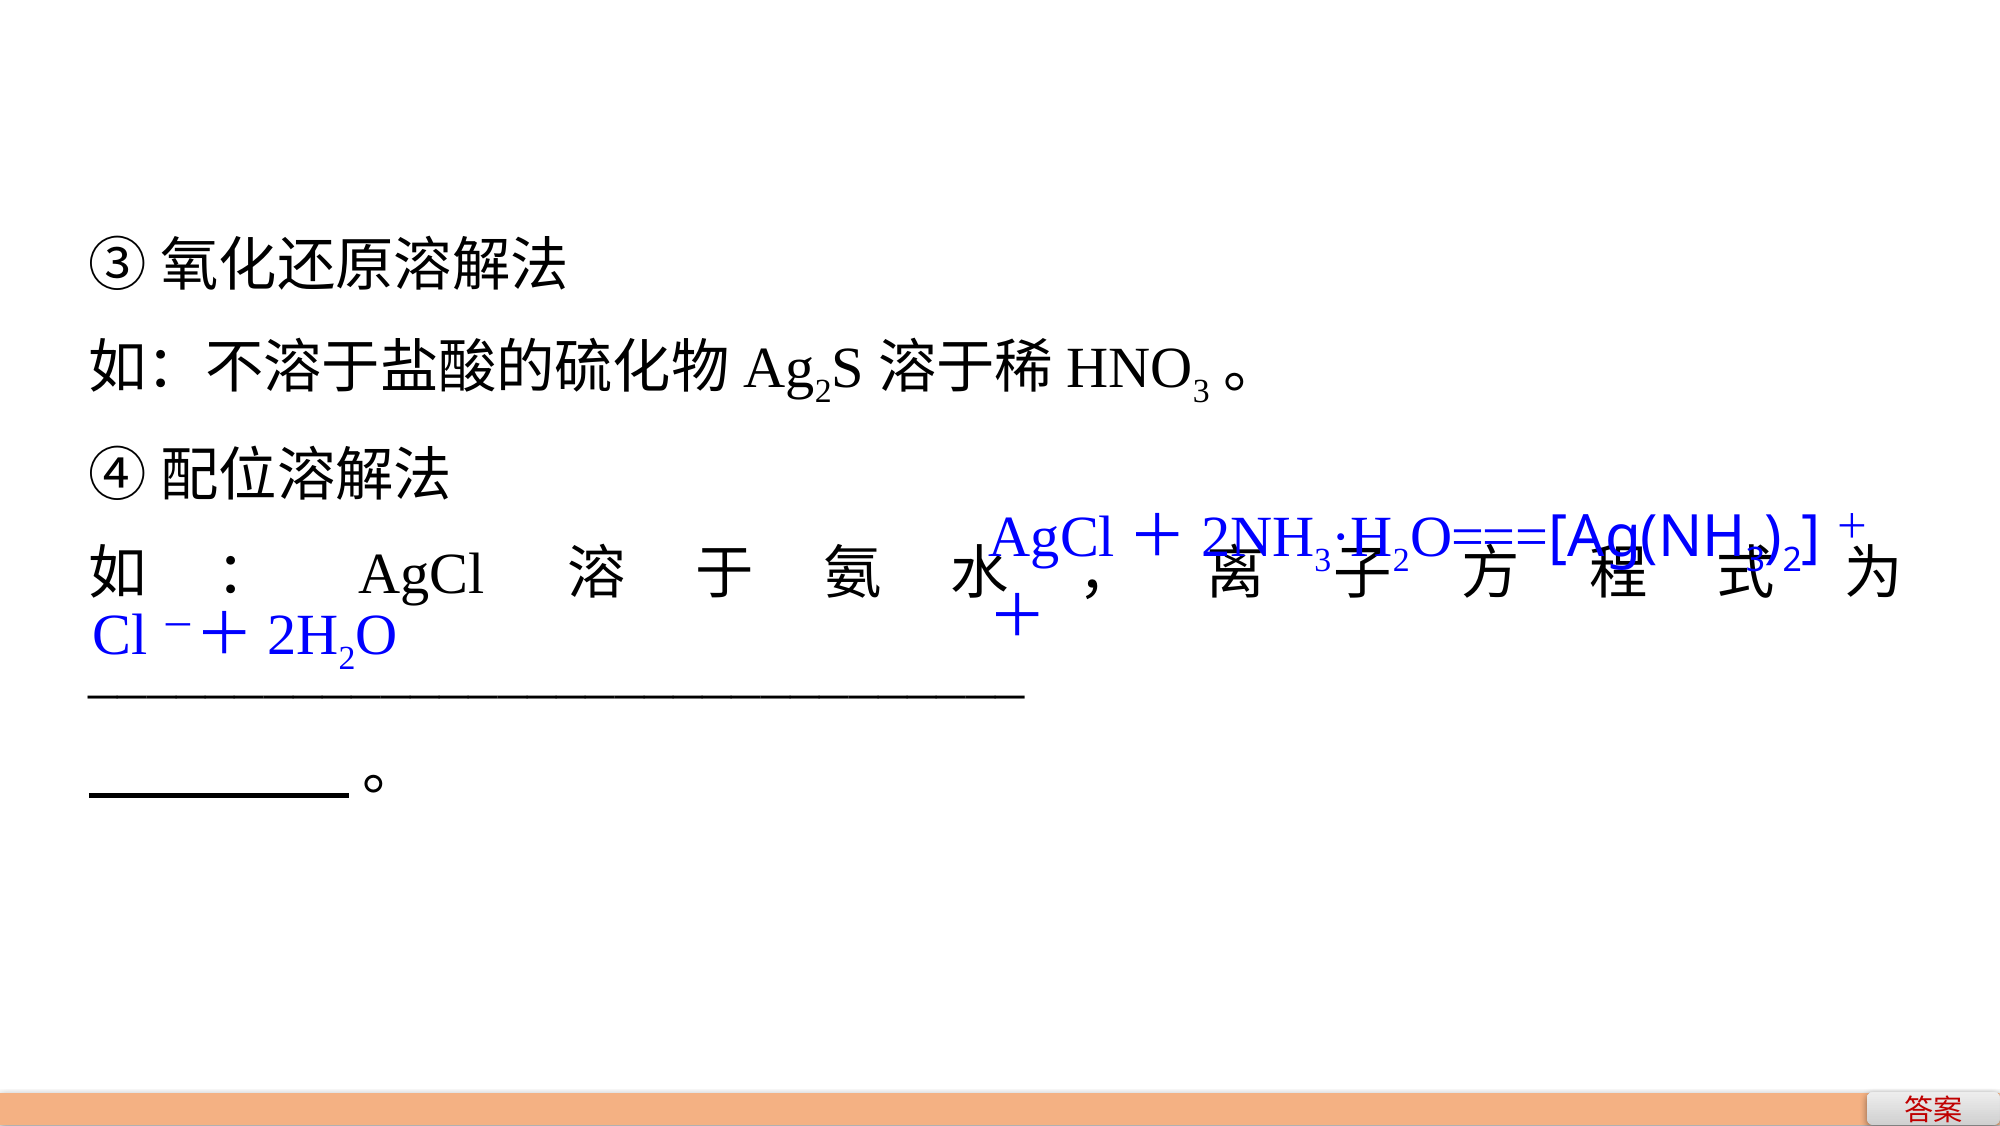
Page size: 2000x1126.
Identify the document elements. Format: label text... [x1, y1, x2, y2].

text_box Cl－＋2H2O [77, 588, 413, 684]
text_box AgCl＋2NH3·H2O===[Ag(NH3)2]＋＋ [973, 490, 1927, 656]
text_box 答案 [1866, 1091, 2000, 1126]
text_box ③氧化还原溶解法 如：不溶于盐酸的硫化物Ag2S溶于稀HNO3。 ④配位溶解法 如：AgCl溶于氨水，离子方程式为________________________________ 。 [68, 189, 1937, 811]
text_box [0, 1092, 1866, 1126]
